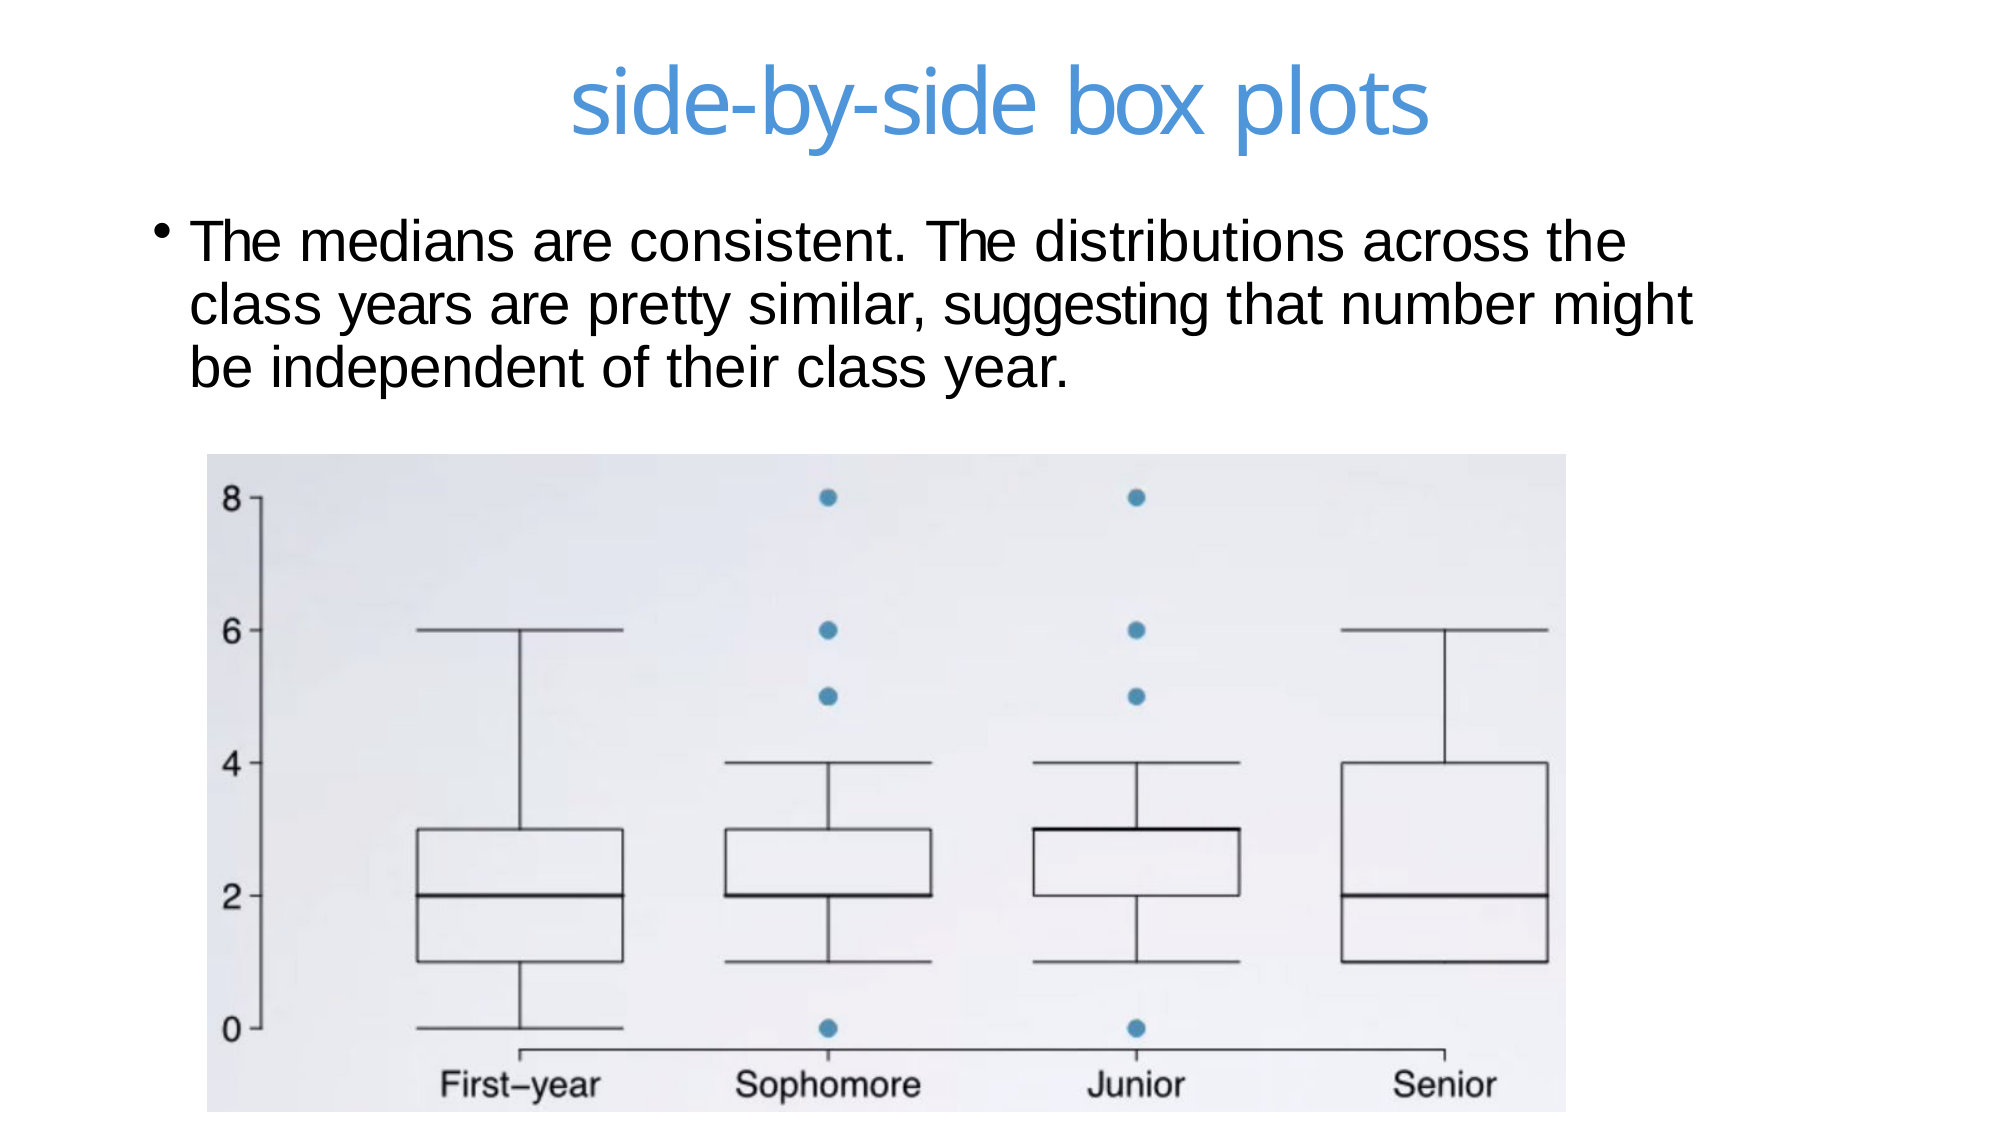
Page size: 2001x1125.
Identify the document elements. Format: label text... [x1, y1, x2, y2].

picture [207, 453, 1566, 1113]
title side-by-side box plots [567, 1, 1433, 192]
text_box The medians are consistent. The distributions across the class years are pretty similar, suggesting that number might be independent of their class year. [150, 199, 1752, 399]
